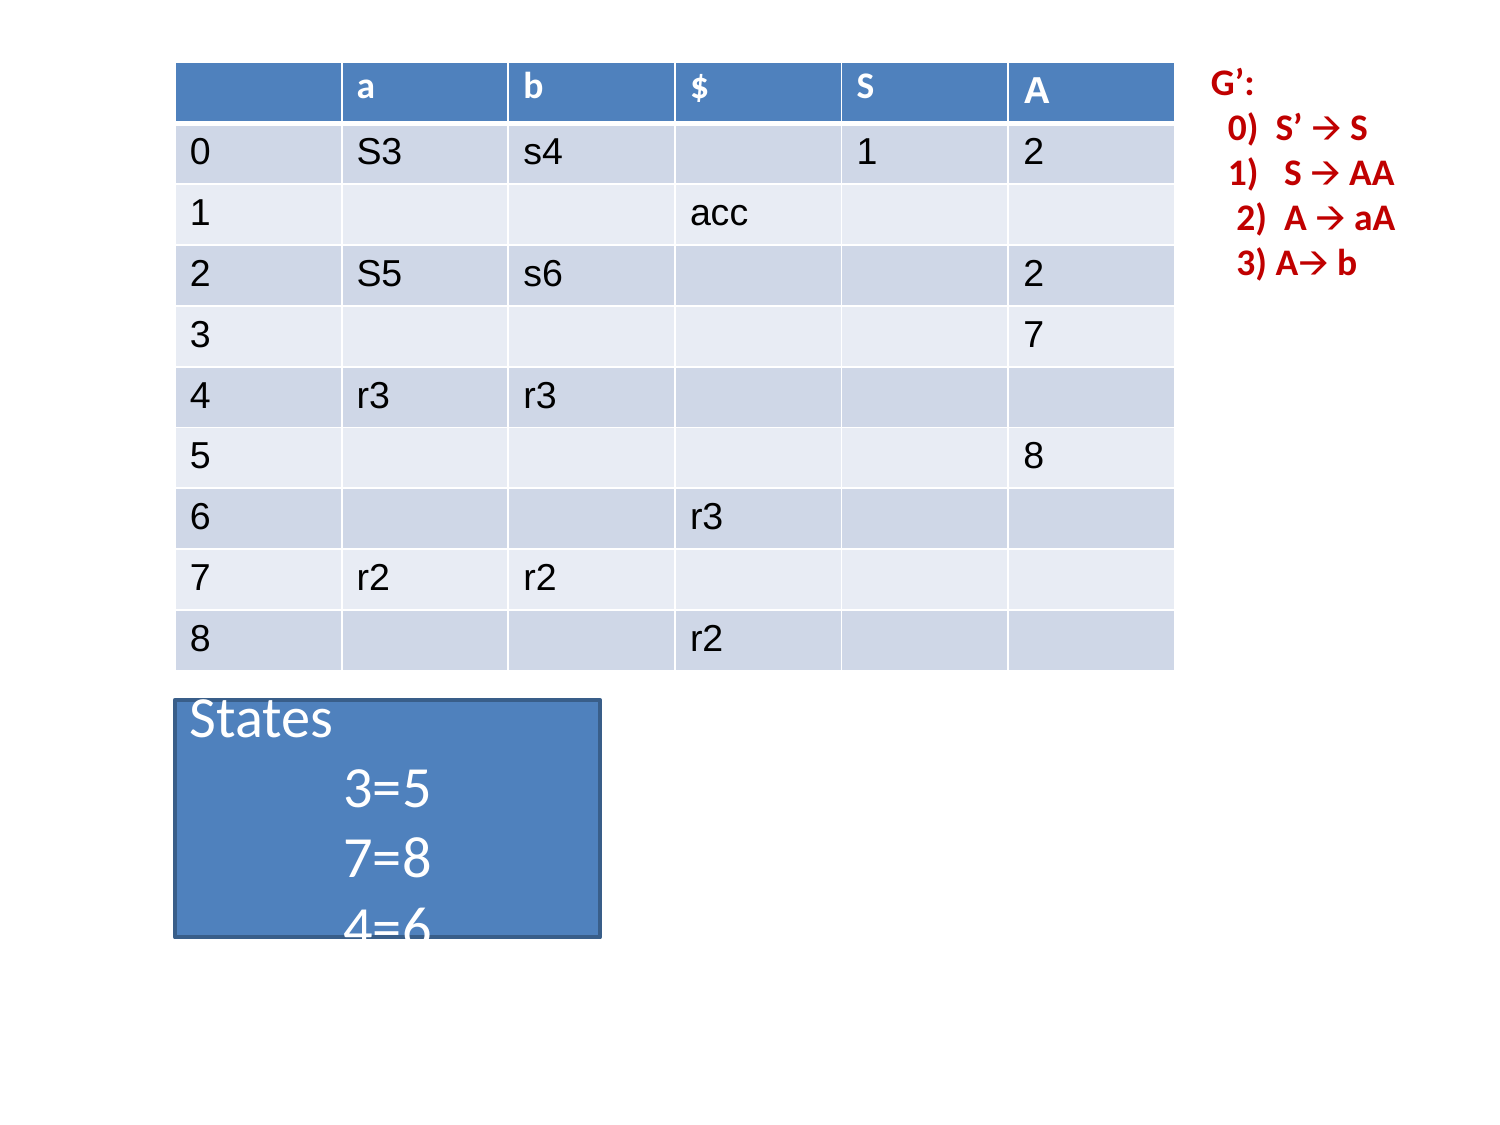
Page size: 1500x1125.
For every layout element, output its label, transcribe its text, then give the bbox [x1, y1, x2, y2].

table_cell 7 [1009, 307, 1174, 366]
table_cell S3 [343, 126, 507, 183]
table_cell [343, 489, 507, 548]
table_cell [842, 307, 1007, 366]
table_cell r3 [509, 368, 674, 427]
table_header S [842, 63, 1007, 121]
table_cell r2 [509, 550, 674, 609]
table_cell 5 [176, 428, 341, 487]
table_cell r3 [676, 489, 841, 548]
table_cell [842, 489, 1007, 548]
table_cell S5 [343, 246, 507, 305]
table_cell [509, 428, 674, 487]
table_cell [509, 185, 674, 244]
table_cell 2 [1009, 126, 1174, 183]
table_cell [343, 185, 507, 244]
table_cell [676, 246, 841, 305]
table_cell [1009, 611, 1174, 670]
table_cell 7 [176, 550, 341, 609]
table_cell [676, 550, 841, 609]
table_header $ [676, 63, 841, 121]
table_cell 1 [842, 126, 1007, 183]
table_cell r3 [343, 368, 507, 427]
table_header A [1009, 63, 1174, 121]
table_cell [842, 368, 1007, 427]
table_cell 4 [176, 368, 341, 427]
table_cell acc [676, 185, 841, 244]
text_box States 3=5 7=8 4=6 [174, 699, 600, 938]
table_header b [509, 63, 674, 121]
table_cell 2 [176, 246, 341, 305]
table_header [176, 63, 341, 121]
table_cell [842, 246, 1007, 305]
table_cell [1009, 368, 1174, 427]
table_cell 8 [176, 611, 341, 670]
table_header a [343, 63, 507, 121]
text_box G’: 0) S’ 🡪 S 1) S 🡪 AA 2) A 🡪 aA 3) A🡪 b [1187, 49, 1475, 290]
table_cell [676, 368, 841, 427]
table_cell [676, 428, 841, 487]
table_cell [343, 307, 507, 366]
table_cell [676, 307, 841, 366]
table_cell [343, 611, 507, 670]
table_cell [842, 611, 1007, 670]
table_cell [842, 550, 1007, 609]
table_cell 6 [176, 489, 341, 548]
table_cell r2 [676, 611, 841, 670]
table_cell [676, 126, 841, 183]
table_cell s6 [509, 246, 674, 305]
table_cell 1 [176, 185, 341, 244]
table_cell [842, 428, 1007, 487]
table_cell [1009, 185, 1174, 244]
table_cell s4 [509, 126, 674, 183]
table_cell 0 [176, 126, 341, 183]
table_cell r2 [343, 550, 507, 609]
table_cell 2 [1009, 246, 1174, 305]
table_cell [1009, 489, 1174, 548]
table_cell [509, 611, 674, 670]
table_cell [842, 185, 1007, 244]
table_cell [1009, 550, 1174, 609]
table_cell 3 [176, 307, 341, 366]
table_cell 8 [1009, 428, 1174, 487]
table_cell [343, 428, 507, 487]
table_cell [509, 489, 674, 548]
table_cell [509, 307, 674, 366]
